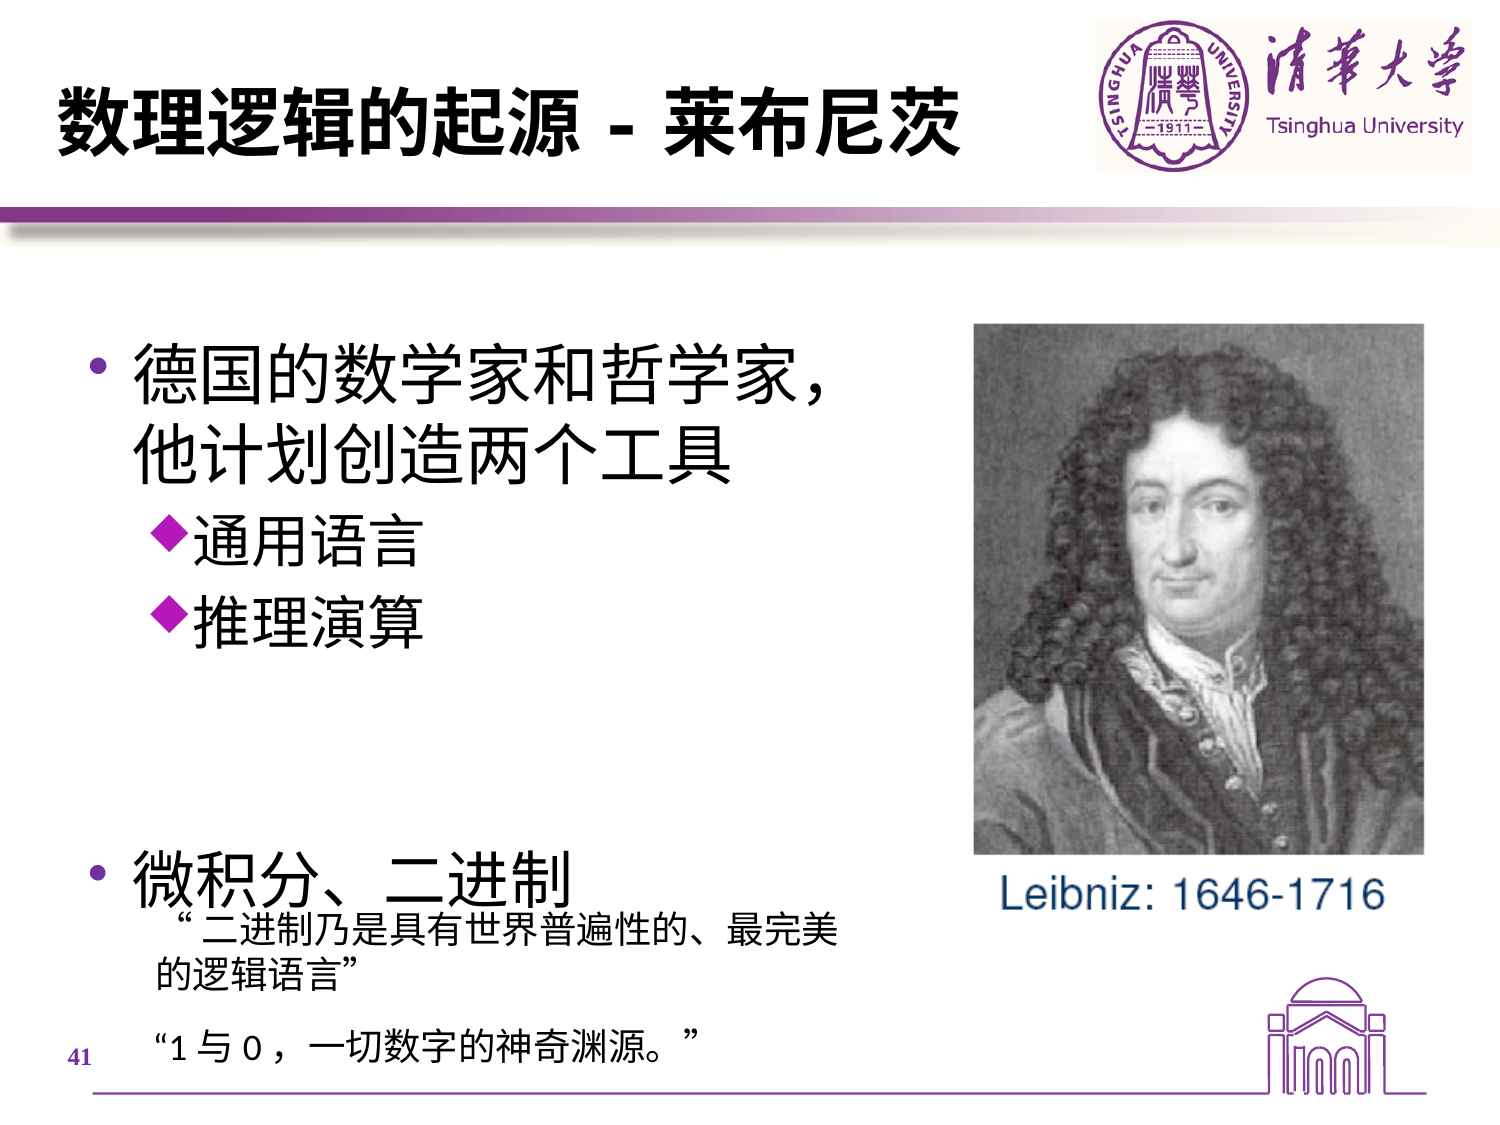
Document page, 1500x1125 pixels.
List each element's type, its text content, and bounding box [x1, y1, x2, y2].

text_box “二进制乃是具有世界普遍性的、最完美的逻辑语言” [140, 898, 891, 1004]
list 德国的数学家和哲学家，他计划创造两个工具 通用语言 推理演算 微积分、二进制 [75, 324, 888, 1005]
picture [949, 299, 1455, 935]
text_box “1与0，一切数字的神奇渊源。” [137, 1015, 736, 1076]
title 数理逻辑的起源-莱布尼茨 [41, 45, 1097, 197]
picture [1096, 18, 1472, 173]
picture [0, 207, 1500, 247]
